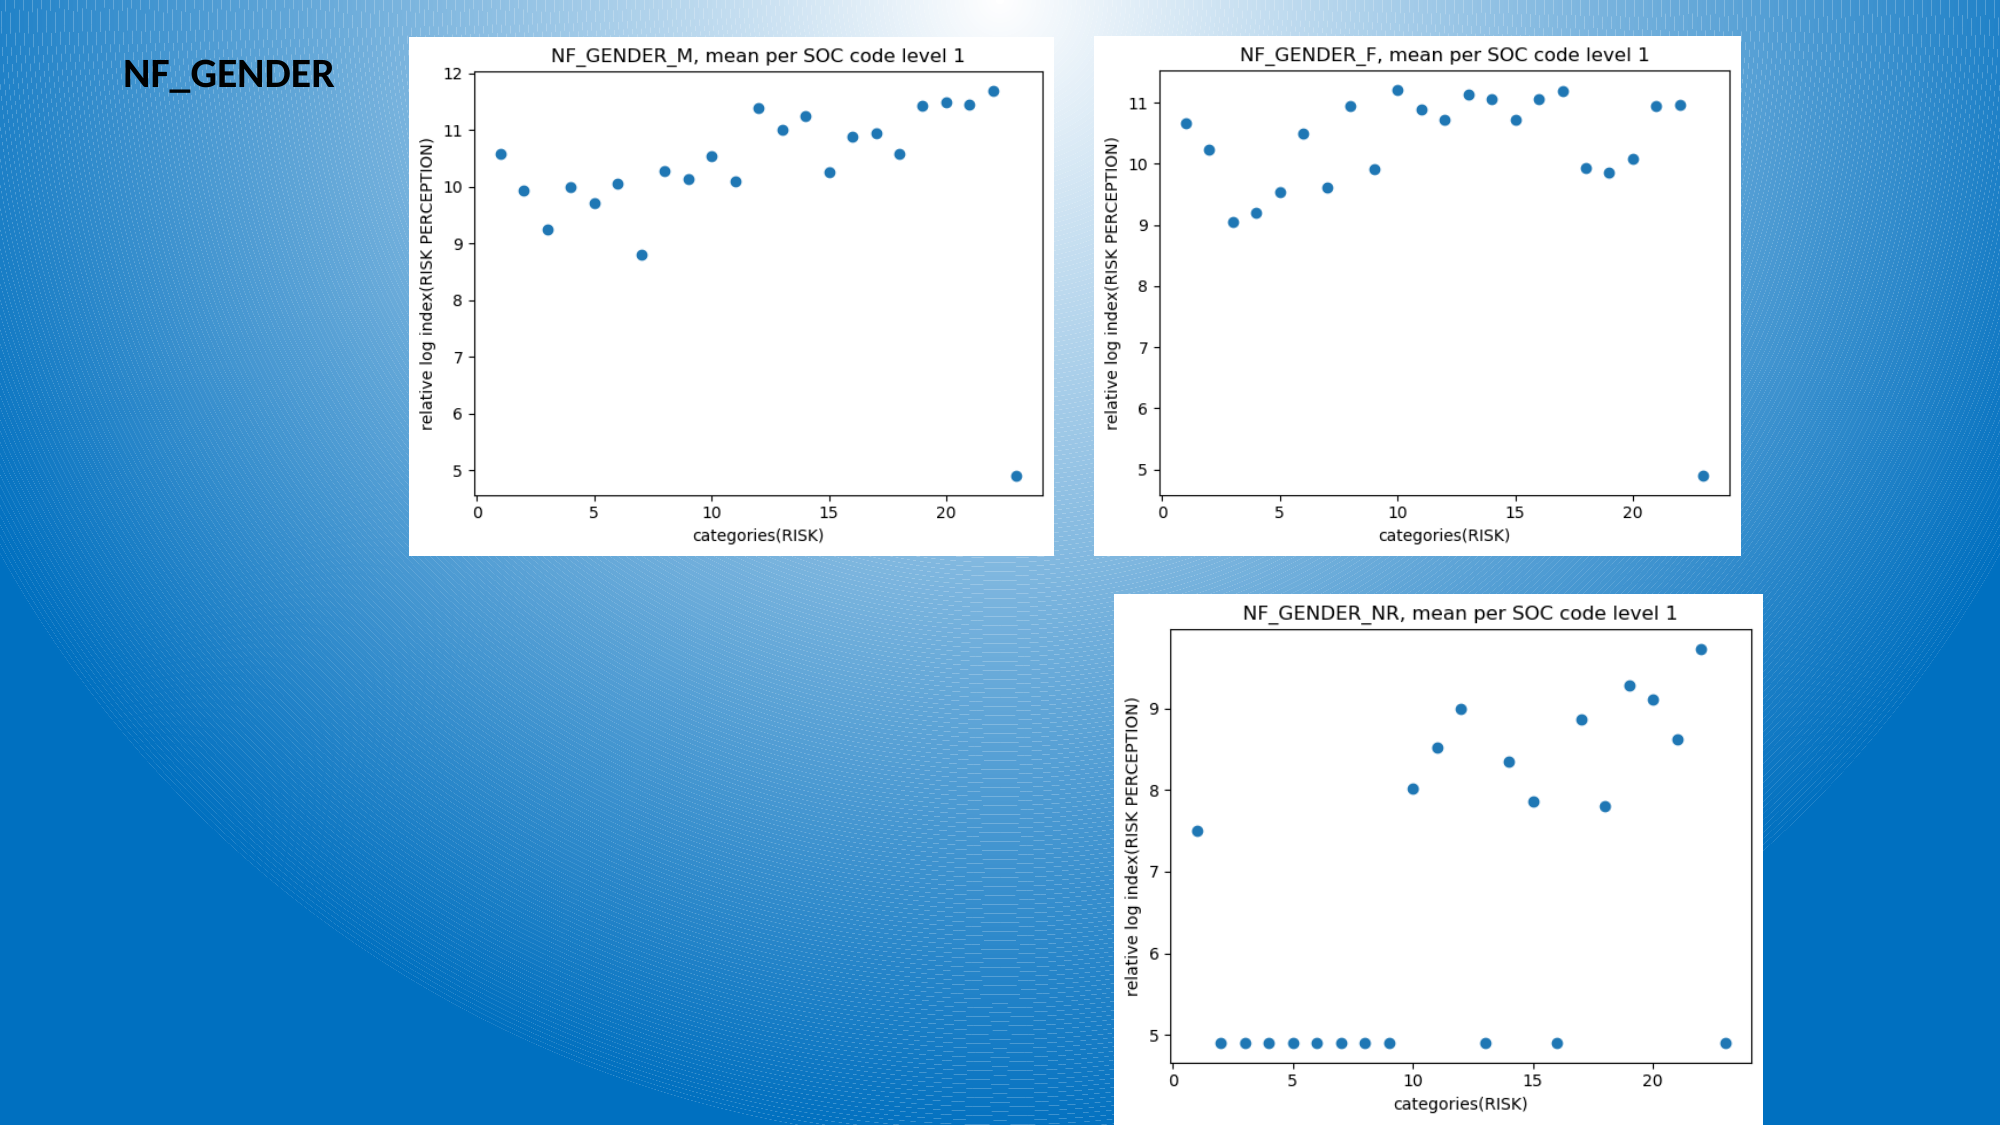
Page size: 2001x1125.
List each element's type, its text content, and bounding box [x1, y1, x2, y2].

picture [409, 37, 1054, 556]
picture [1114, 594, 1763, 1125]
picture [1094, 36, 1741, 557]
text_box NF_GENDER [108, 37, 350, 103]
